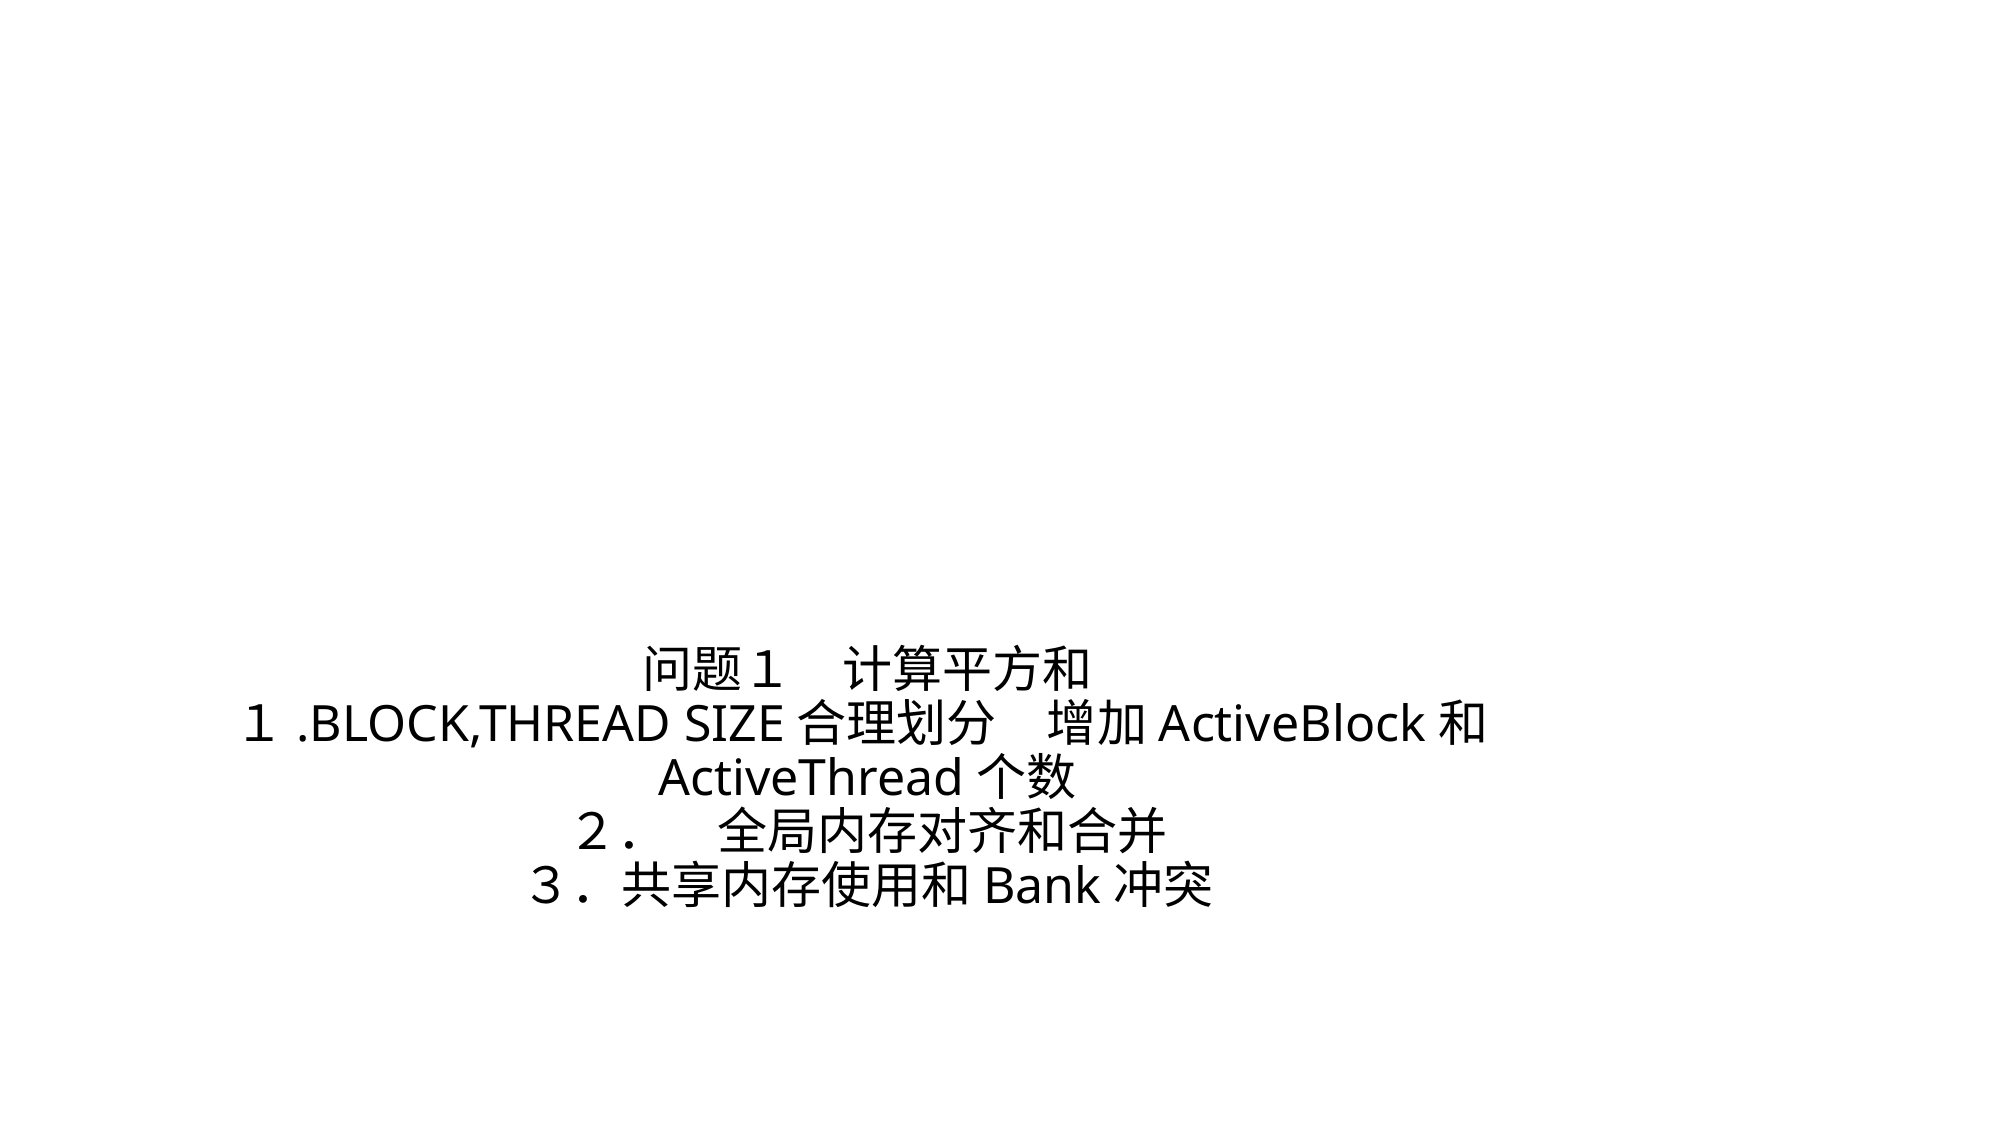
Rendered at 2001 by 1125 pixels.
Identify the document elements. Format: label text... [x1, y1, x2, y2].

title 问题１ 计算平方和 １.BLOCK,THREAD SIZE合理划分 增加ActiveBlock和ActiveThread个数 ２． 全局内存对齐和合并 ３．共享内存使用和Bank冲突 [117, 115, 1618, 923]
